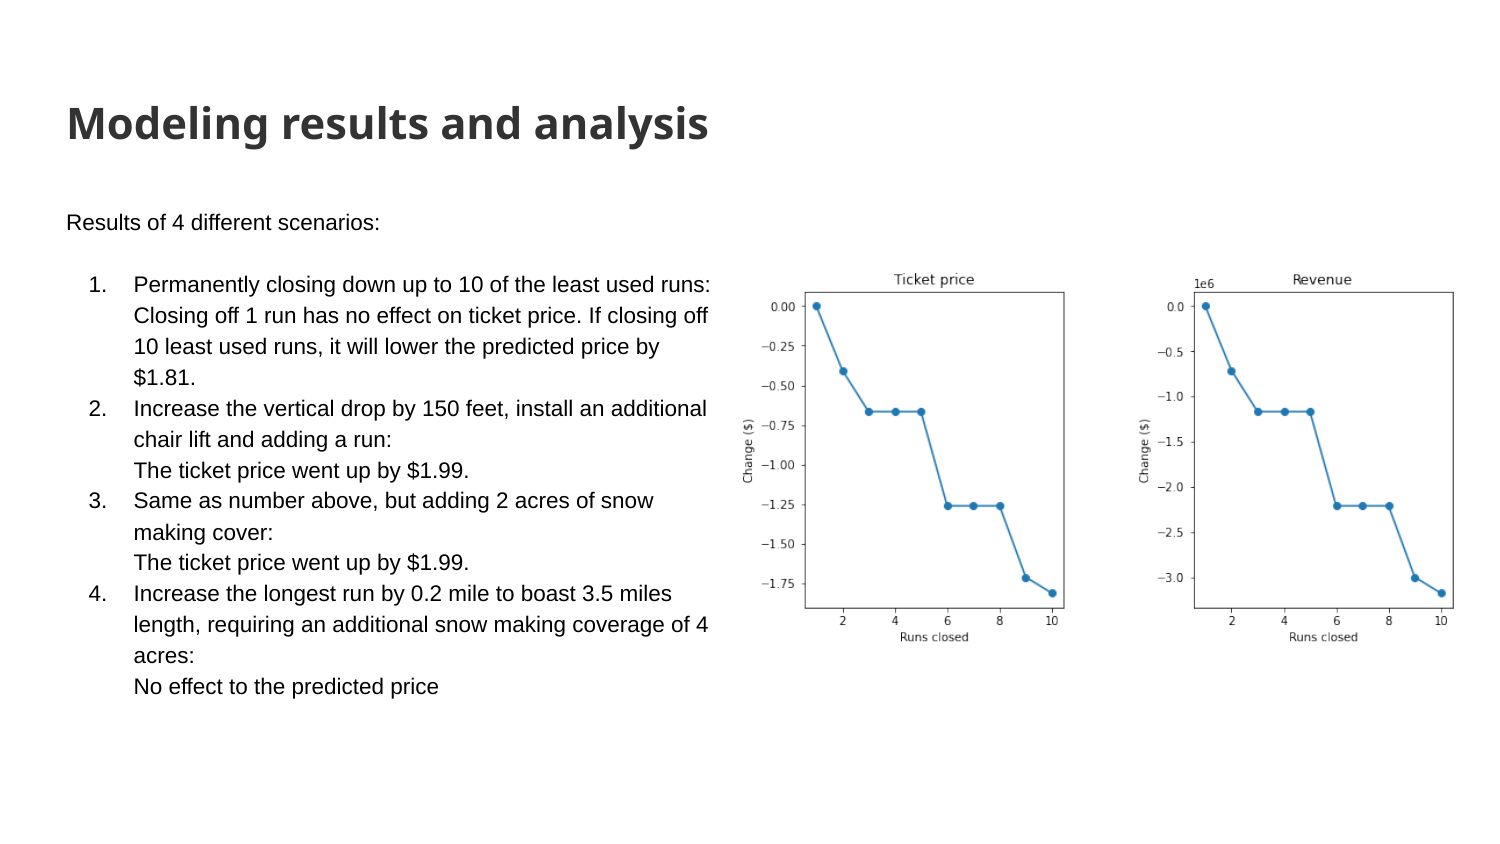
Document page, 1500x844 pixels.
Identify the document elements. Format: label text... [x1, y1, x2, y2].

list Results of 4 different scenarios: Permanently closing down up to 10 of the least used runs: Closing off 1 run has no effect on ticket price. If closing off 10 least used runs, it will lower the predicted price by $1.81. Increase the vertical drop by 150 feet, install an additional chair lift and adding a run: The ticket price went up by $1.99. Same as number above, but adding 2 acres of snow making cover: The ticket price went up by $1.99. Increase the longest run by 0.2 mile to boast 3.5 miles length, requiring an additional snow making coverage of 4 acres: No effect to the predicted price [51, 189, 727, 750]
title Modeling results and analysis [51, 72, 1449, 167]
picture [736, 265, 1461, 652]
